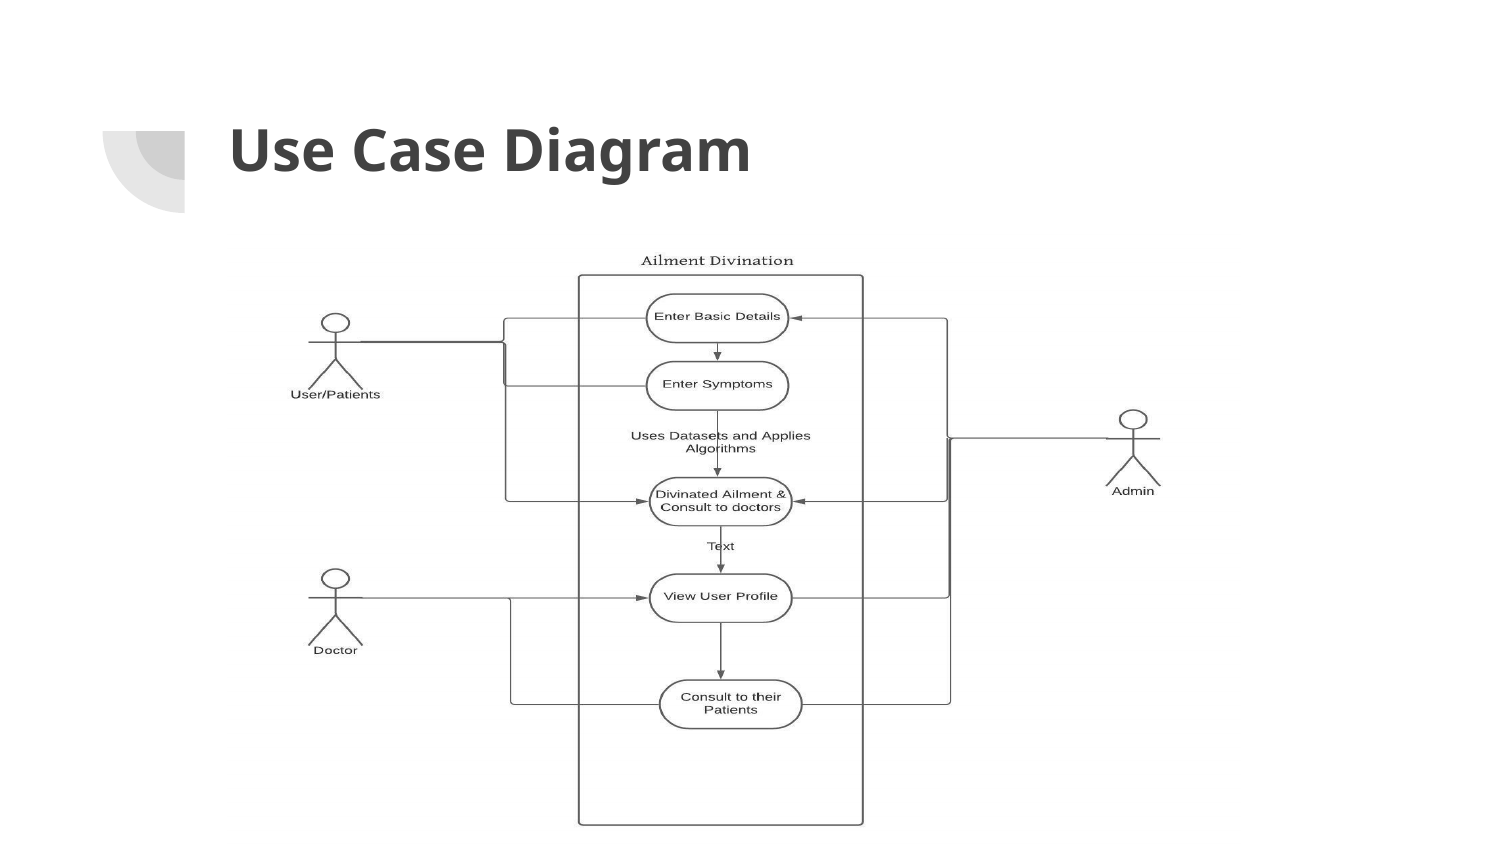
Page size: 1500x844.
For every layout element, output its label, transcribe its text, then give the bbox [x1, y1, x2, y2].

title Use Case Diagram [213, 98, 1368, 263]
picture [227, 221, 1241, 844]
